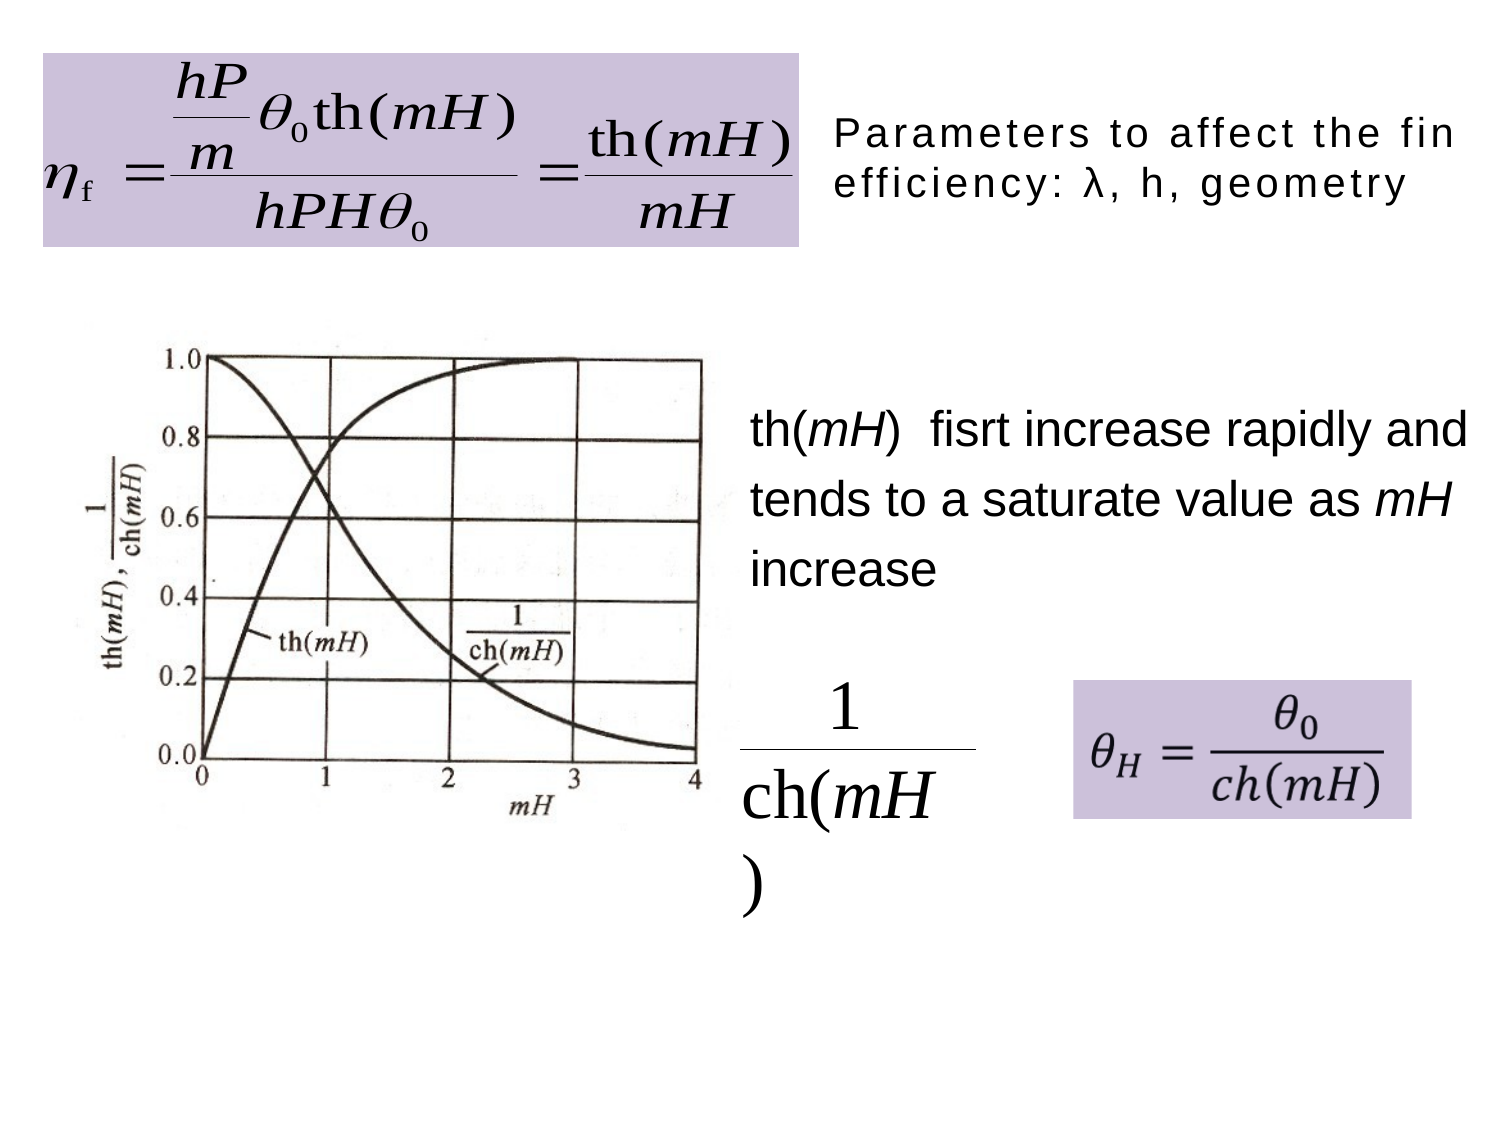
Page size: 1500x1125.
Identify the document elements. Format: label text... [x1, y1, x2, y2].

text_box [1073, 680, 1412, 819]
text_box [42, 53, 799, 248]
text_box th(mH) fisrt increase rapidly and tends to a saturate value as mH increase [732, 379, 1500, 604]
text_box 1 [825, 656, 865, 744]
text_box ch(mH ) [739, 745, 973, 749]
text_box [799, 137, 1400, 215]
text_box Parameters to affect the fin efficiency: λ, h, geometry [818, 98, 1476, 214]
text_box ch(mH ) [739, 750, 973, 918]
text_box [64, 310, 740, 831]
